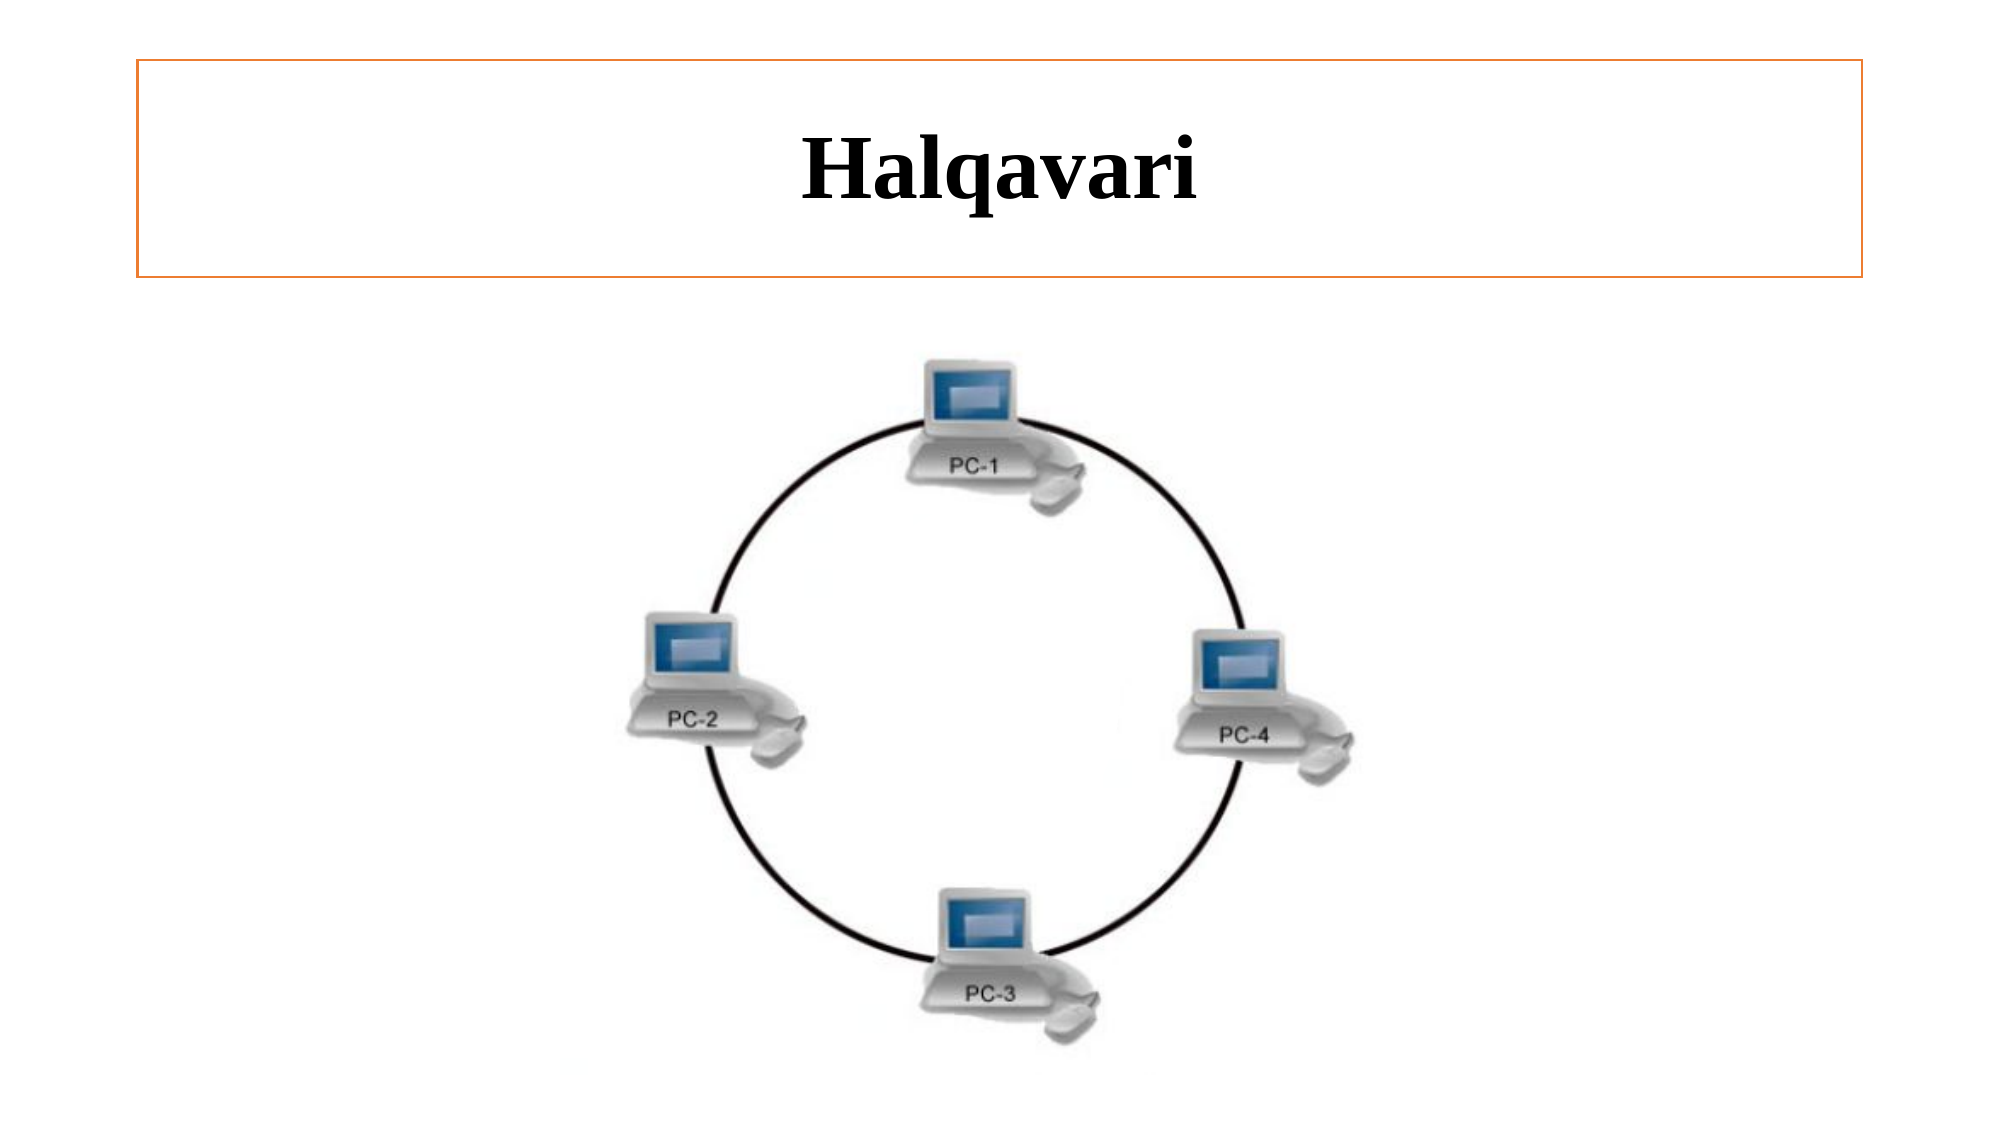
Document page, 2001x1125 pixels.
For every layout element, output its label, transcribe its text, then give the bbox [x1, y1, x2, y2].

title Halqavari [136, 59, 1863, 278]
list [560, 325, 1404, 1075]
